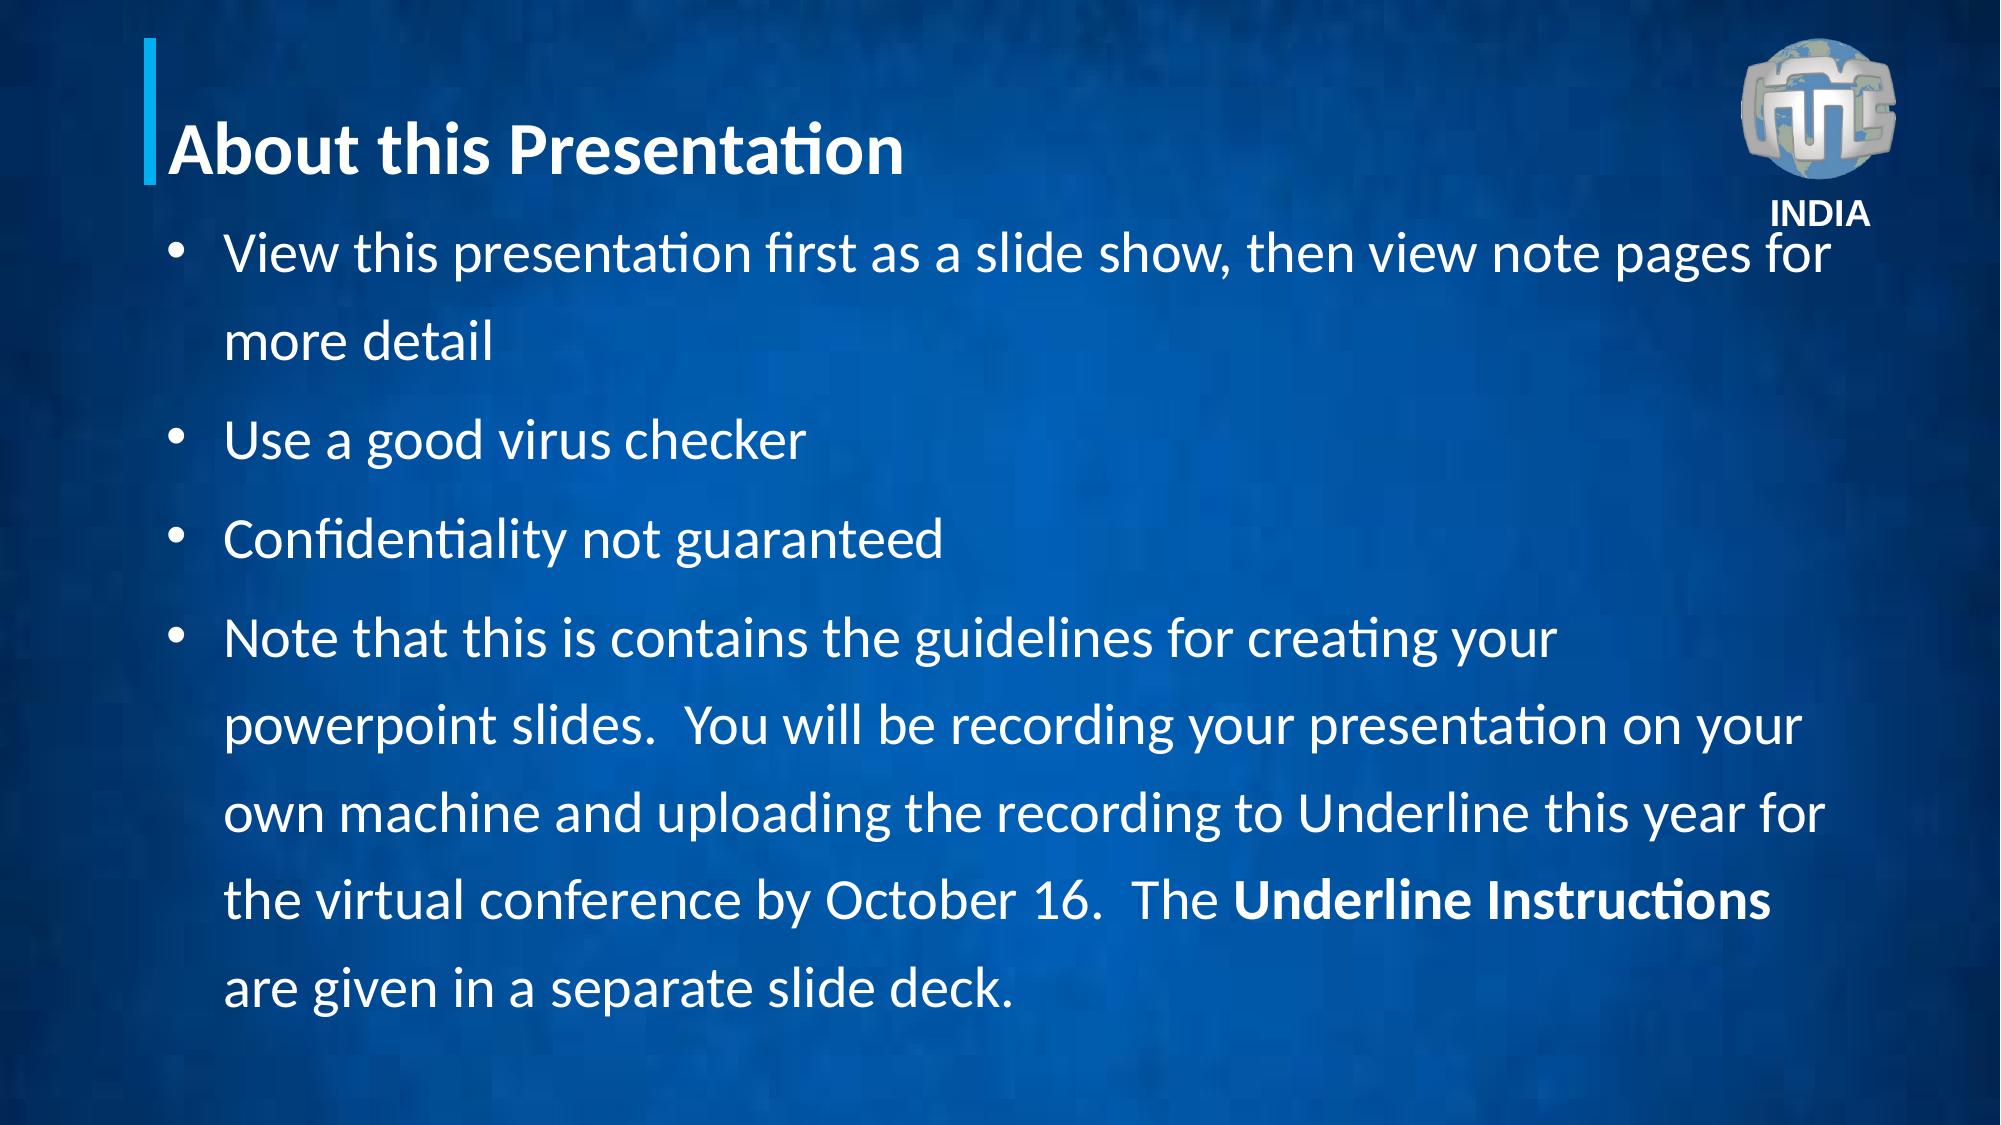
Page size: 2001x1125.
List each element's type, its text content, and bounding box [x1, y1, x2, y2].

title About this Presentation [153, 17, 1745, 197]
picture [0, 0, 2000, 1125]
list View this presentation first as a slide show, then view note pages for more detail Use a good virus checker Confidentiality not guaranteed Note that this is contains the guidelines for creating your powerpoint slides. You will be recording your presentation on your own machine and uploading the recording to Underline this year for the virtual conference by October 16. The Underline Instructions are given in a separate slide deck. [150, 253, 1850, 963]
